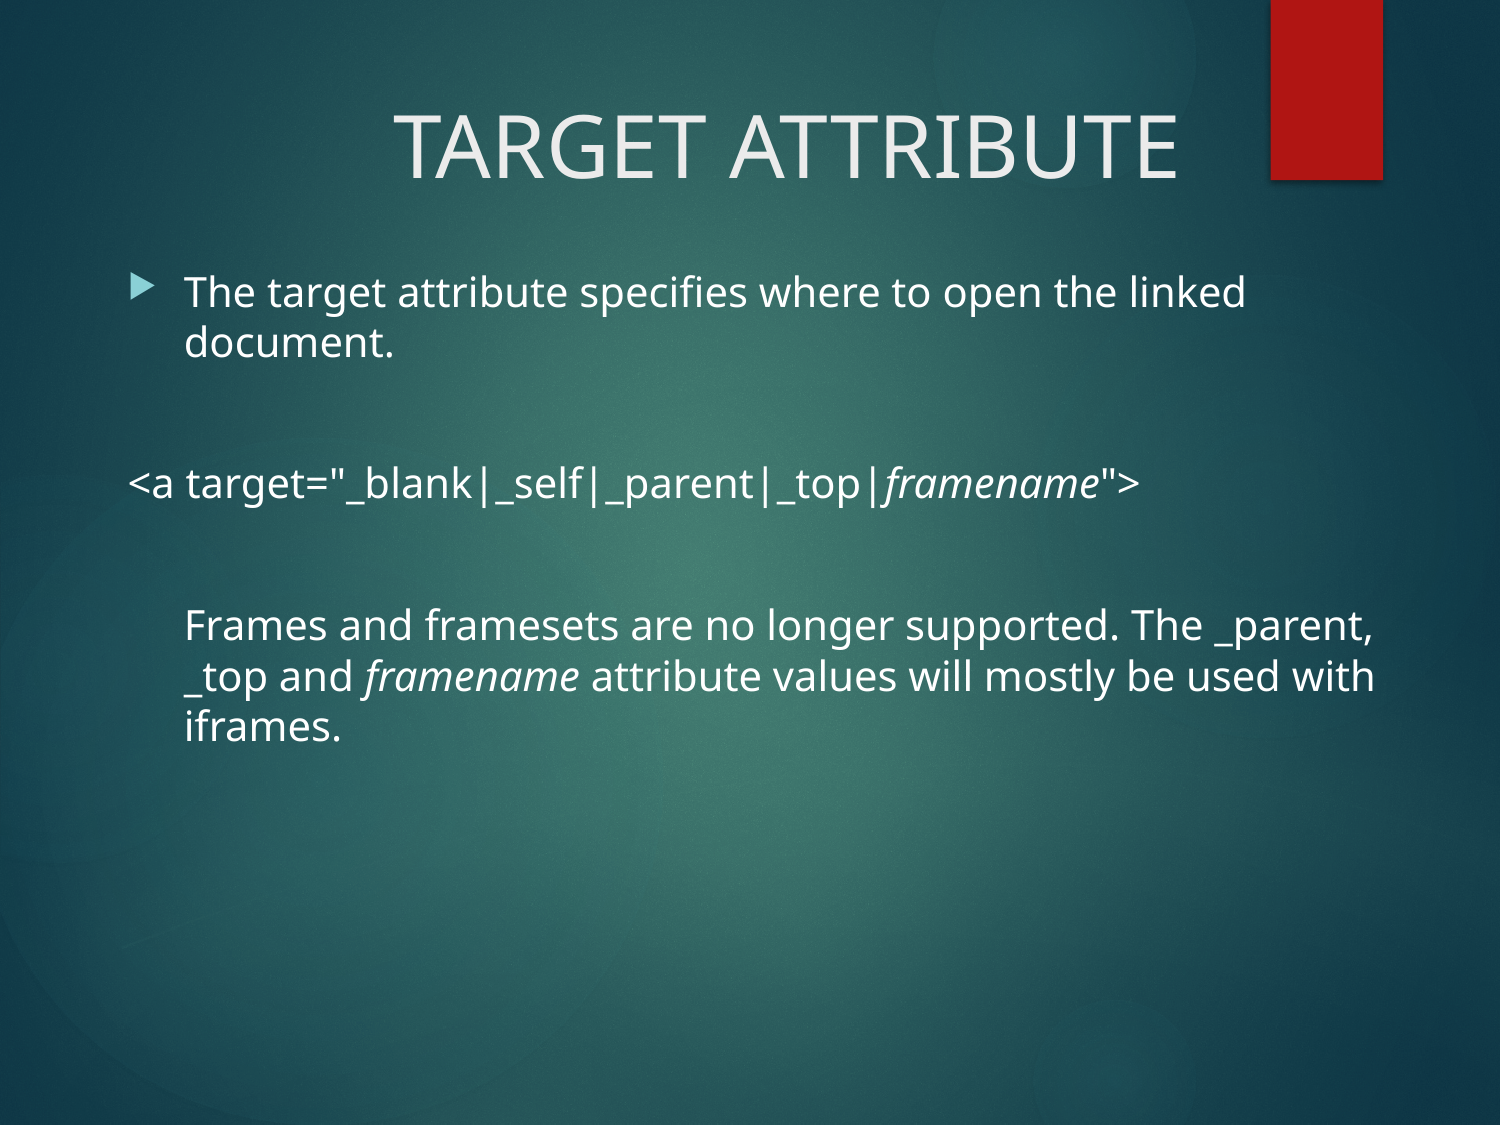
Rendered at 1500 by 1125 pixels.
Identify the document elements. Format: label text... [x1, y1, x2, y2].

list The target attribute specifies where to open the linked document. <a target="_blank|_self|_parent|_top|framename"> Frames and framesets are no longer supported. The _parent, _top and framename attribute values will mostly be used with iframes. [112, 257, 1463, 1043]
title TARGET ATTRIBUTE [150, 83, 1425, 234]
